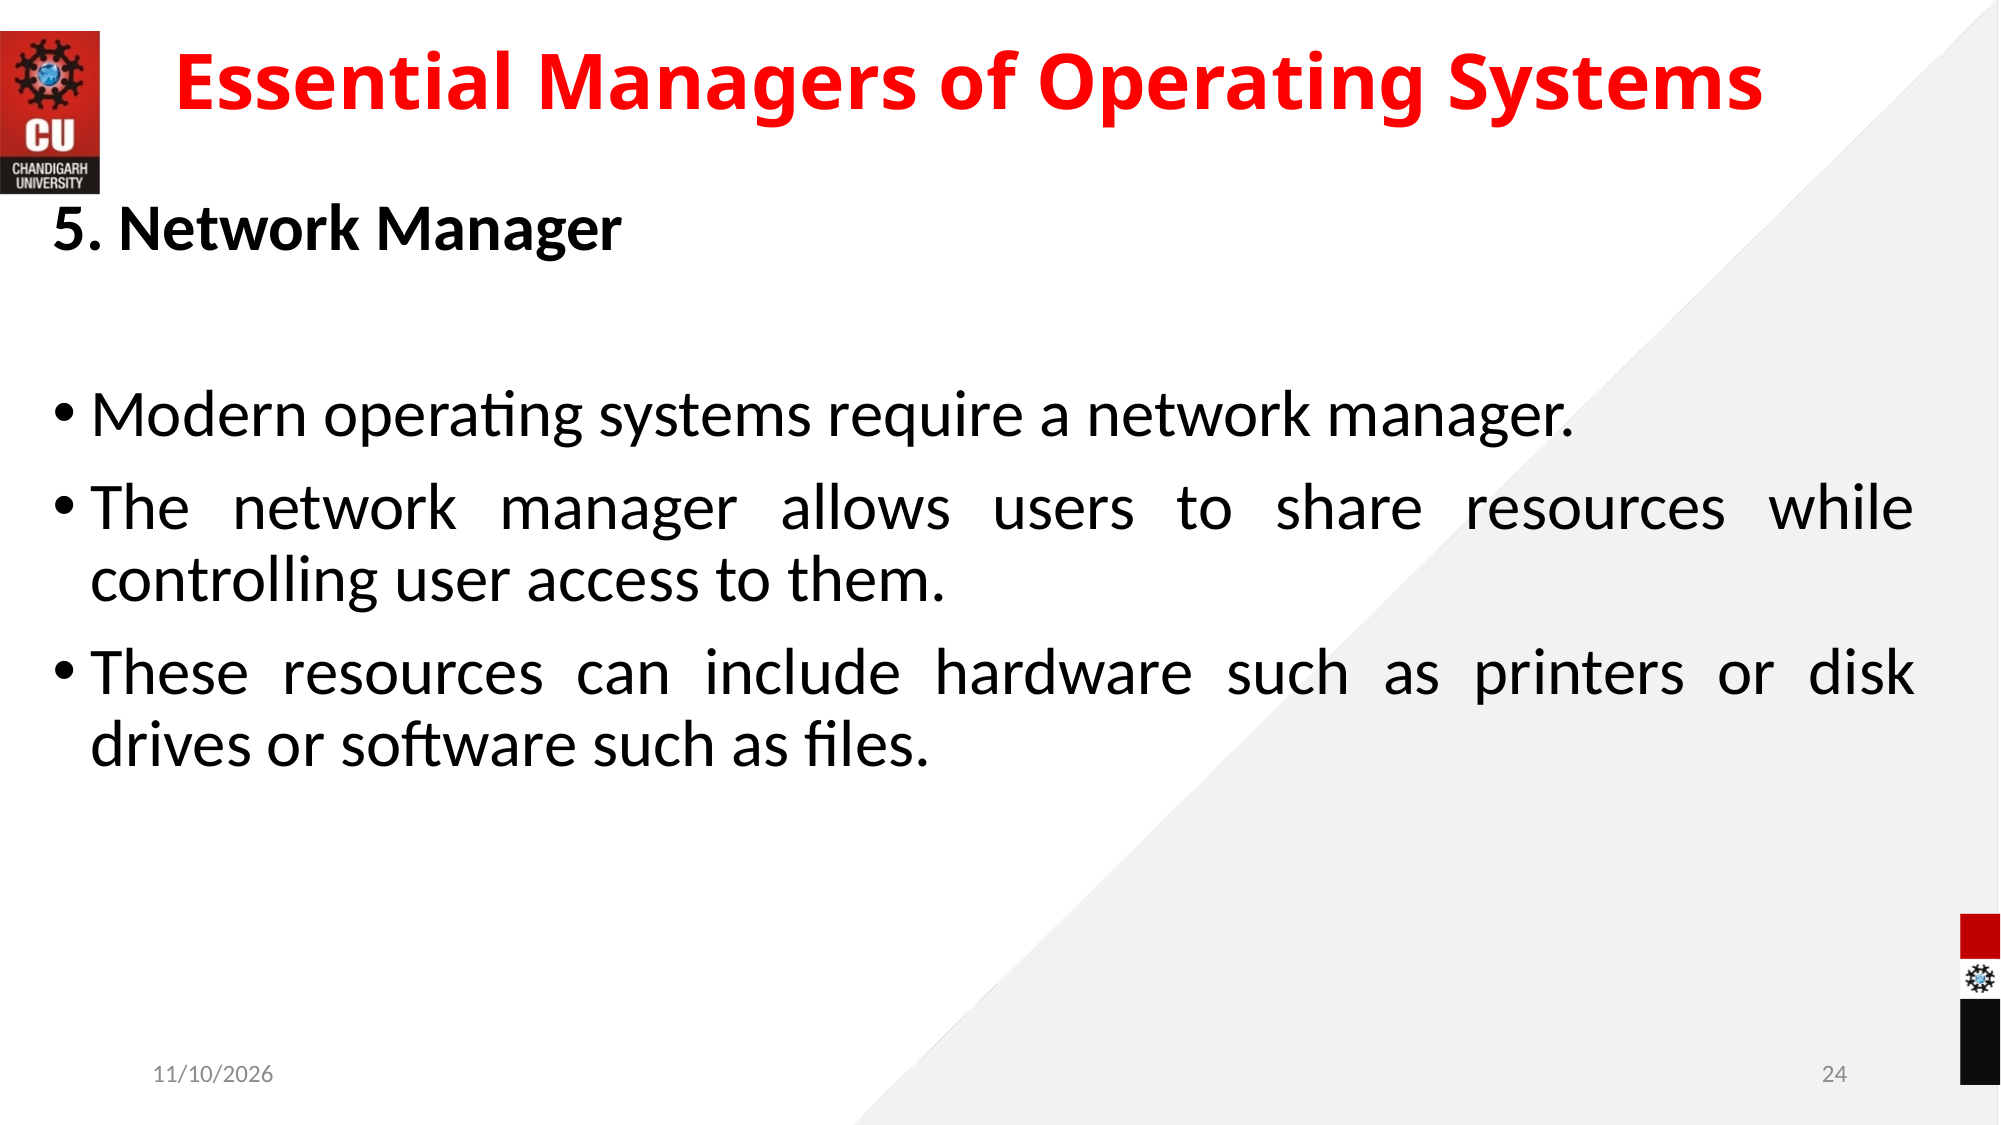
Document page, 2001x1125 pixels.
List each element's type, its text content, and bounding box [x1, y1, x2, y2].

slide_number 24 [1412, 1042, 1863, 1103]
title Essential Managers of Operating Systems [158, 0, 1884, 169]
picture [0, 0, 2001, 1125]
list 5. Network Manager Modern operating systems require a network manager. The network manager allows users to share resources while controlling user access to them. These resources can include hardware such as printers or disk drives or software such as files. [37, 185, 1932, 1080]
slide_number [137, 1042, 588, 1103]
